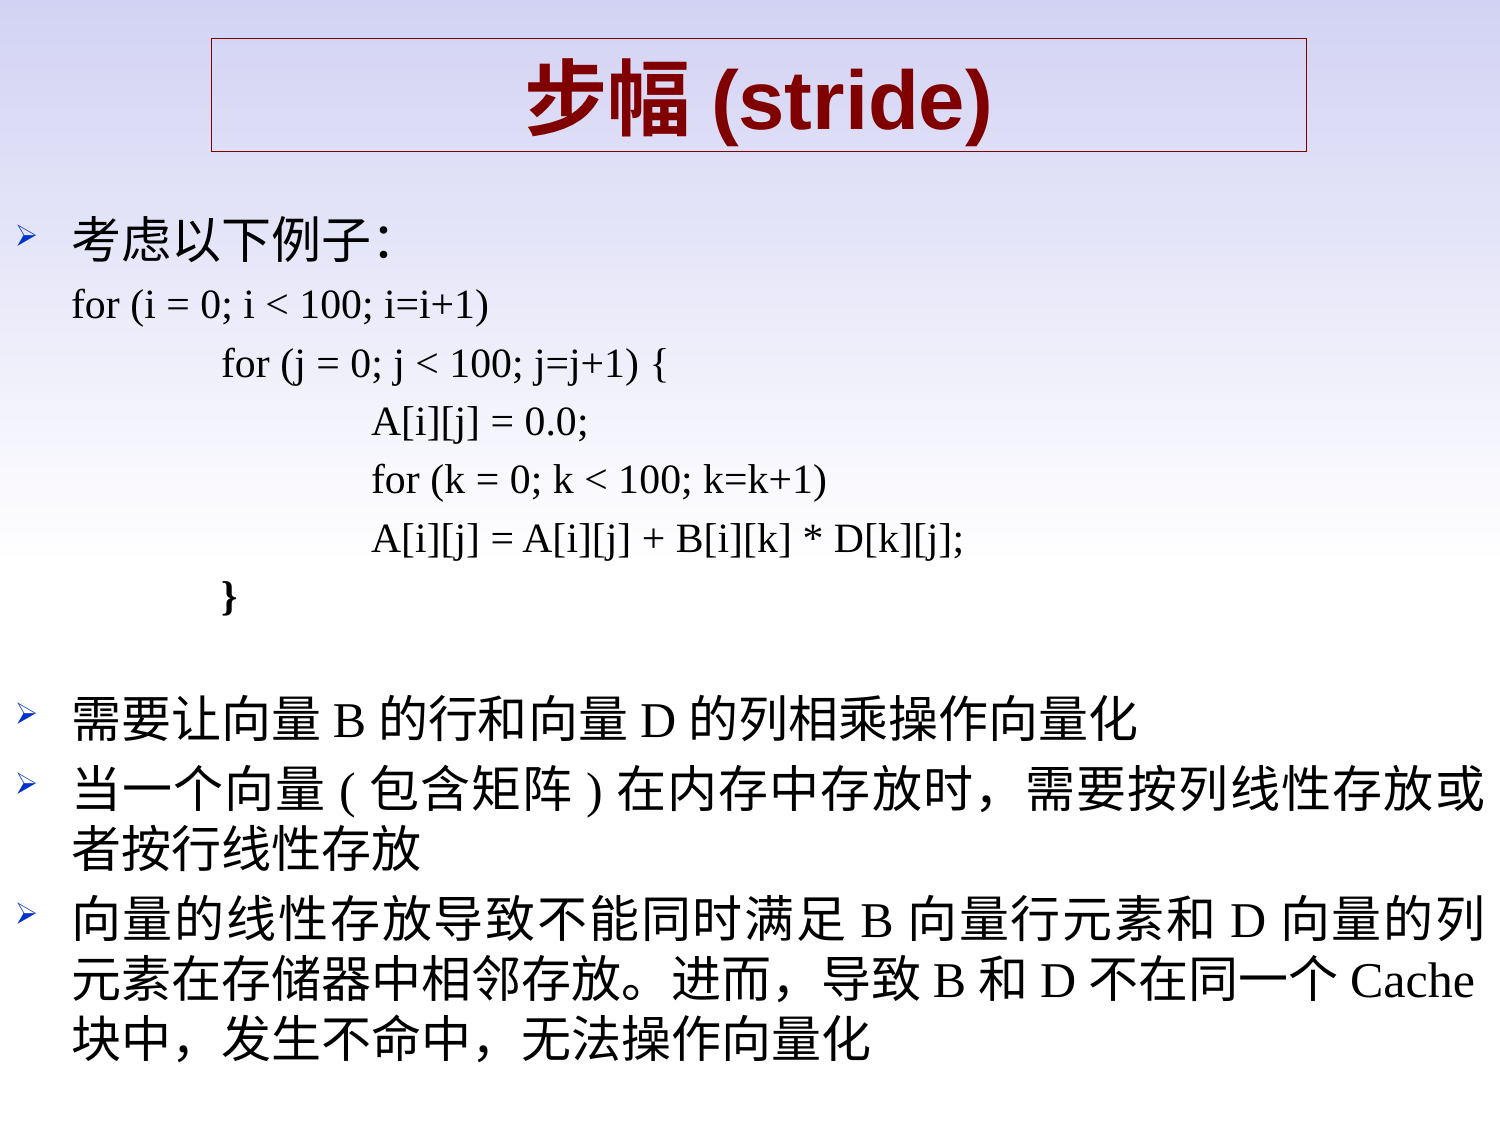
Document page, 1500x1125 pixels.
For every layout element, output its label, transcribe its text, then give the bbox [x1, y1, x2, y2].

text_box 步幅(stride) [211, 38, 1307, 152]
text_box 考虑以下例子： for (i = 0; i < 100; i=i+1) for (j = 0; j < 100; j=j+1) { A[i][j] = 0.0; for (k = 0; k < 100; k=k+1) A[i][j] = A[i][j] + B[i][k] * D[k][j]; } 需要让向量B的行和向量D的列相乘操作向量化 当一个向量(包含矩阵)在内存中存放时，需要按列线性存放或者按行线性存放 向量的线性存放导致不能同时满足B向量行元素和D向量的列元素在存储器中相邻存放。进而，导致B和D不在同一个Cache块中，发生不命中，无法操作向量化 [0, 201, 1500, 1075]
